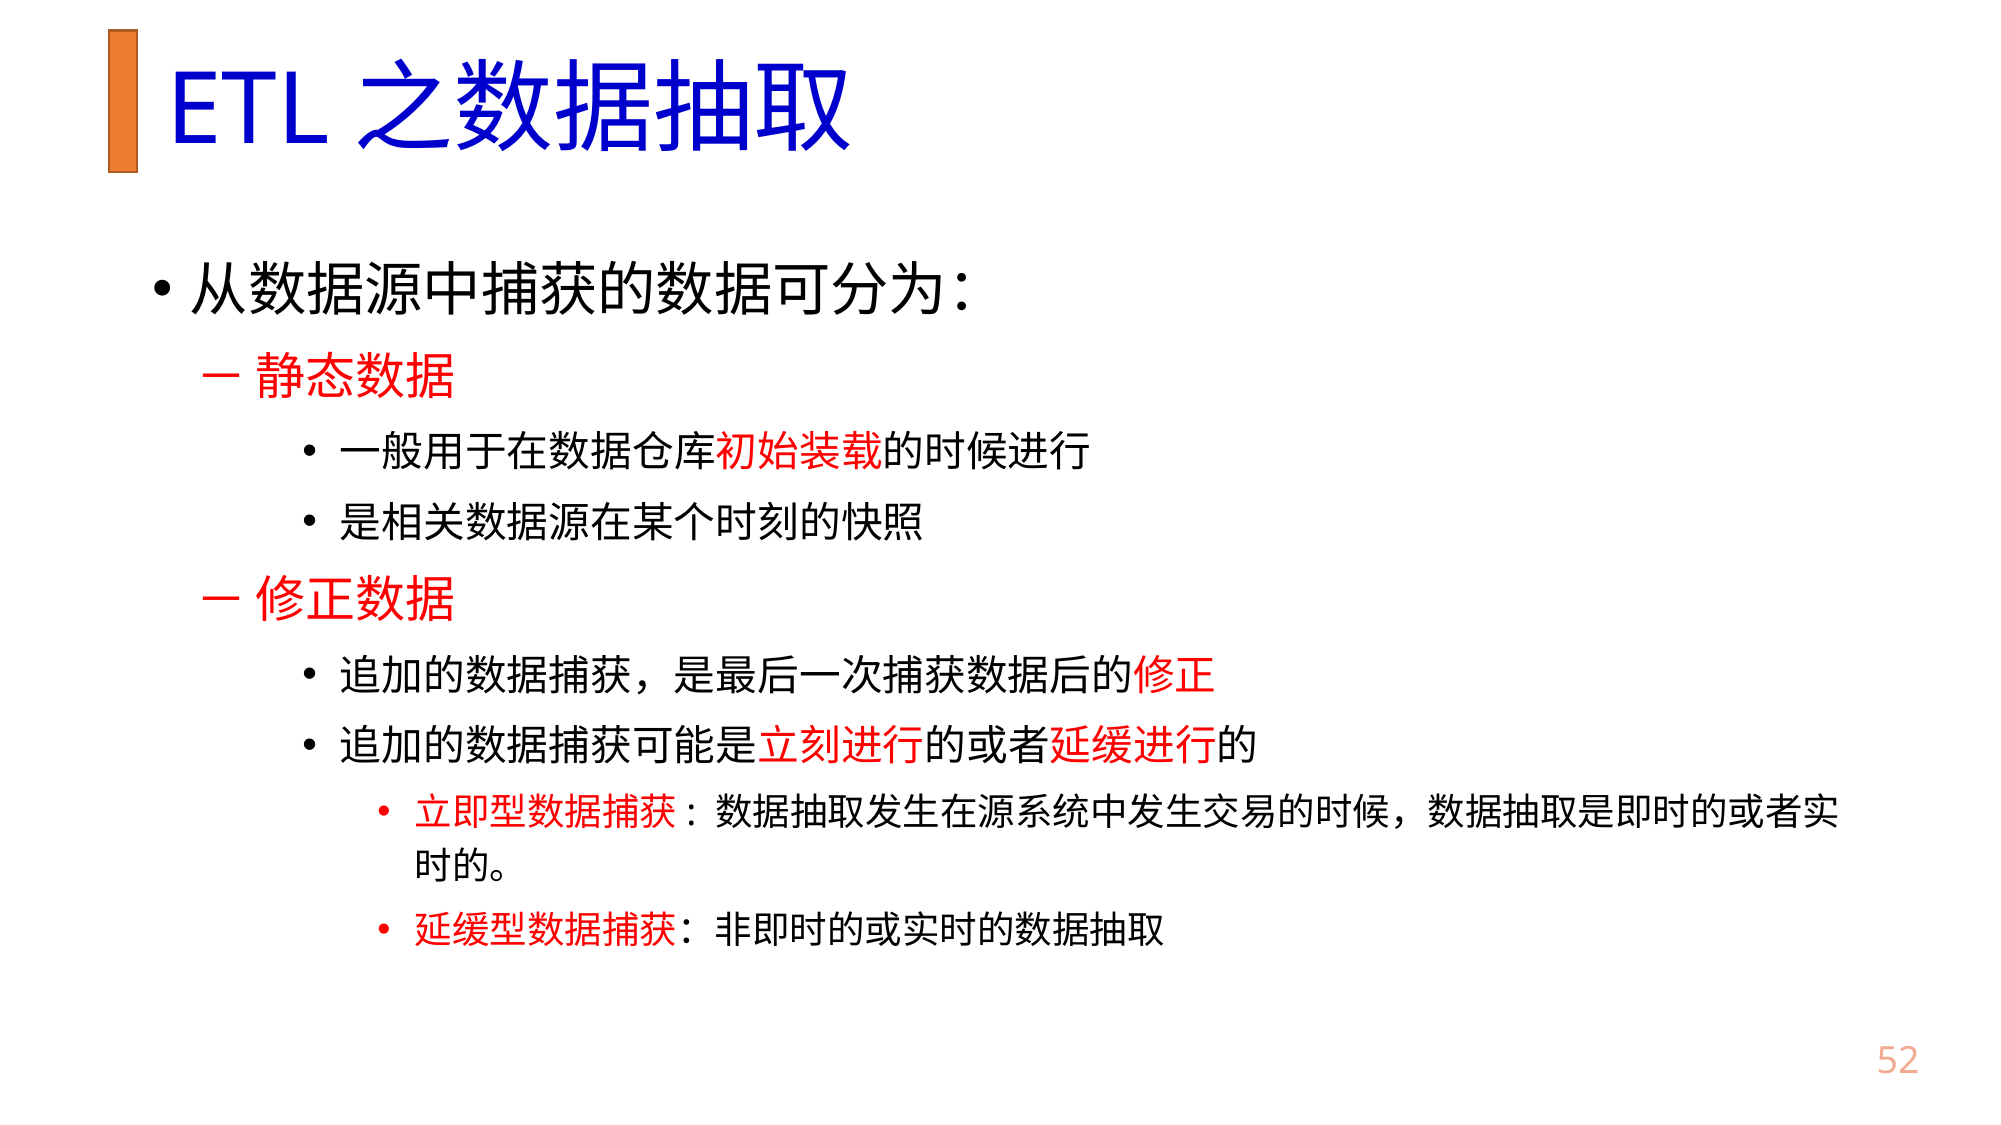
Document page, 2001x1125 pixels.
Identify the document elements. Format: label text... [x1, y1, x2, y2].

slide_number 51 [1484, 1031, 1935, 1092]
title ETL之数据抽取 [151, 31, 1863, 192]
list 从数据源中捕获的数据可分为： 静态数据 一般用于在数据仓库初始装载的时候进行 是相关数据源在某个时刻的快照 修正数据 追加的数据捕获，是最后一次捕获数据后的修正 追加的数据捕获可能是立刻进行的或者延缓进行的 立即型数据捕获: 数据抽取发生在源系统中发生交易的时候，数据抽取是即时的或者实时的。 延缓型数据捕获：非即时的或实时的数据抽取 [137, 230, 1863, 1014]
